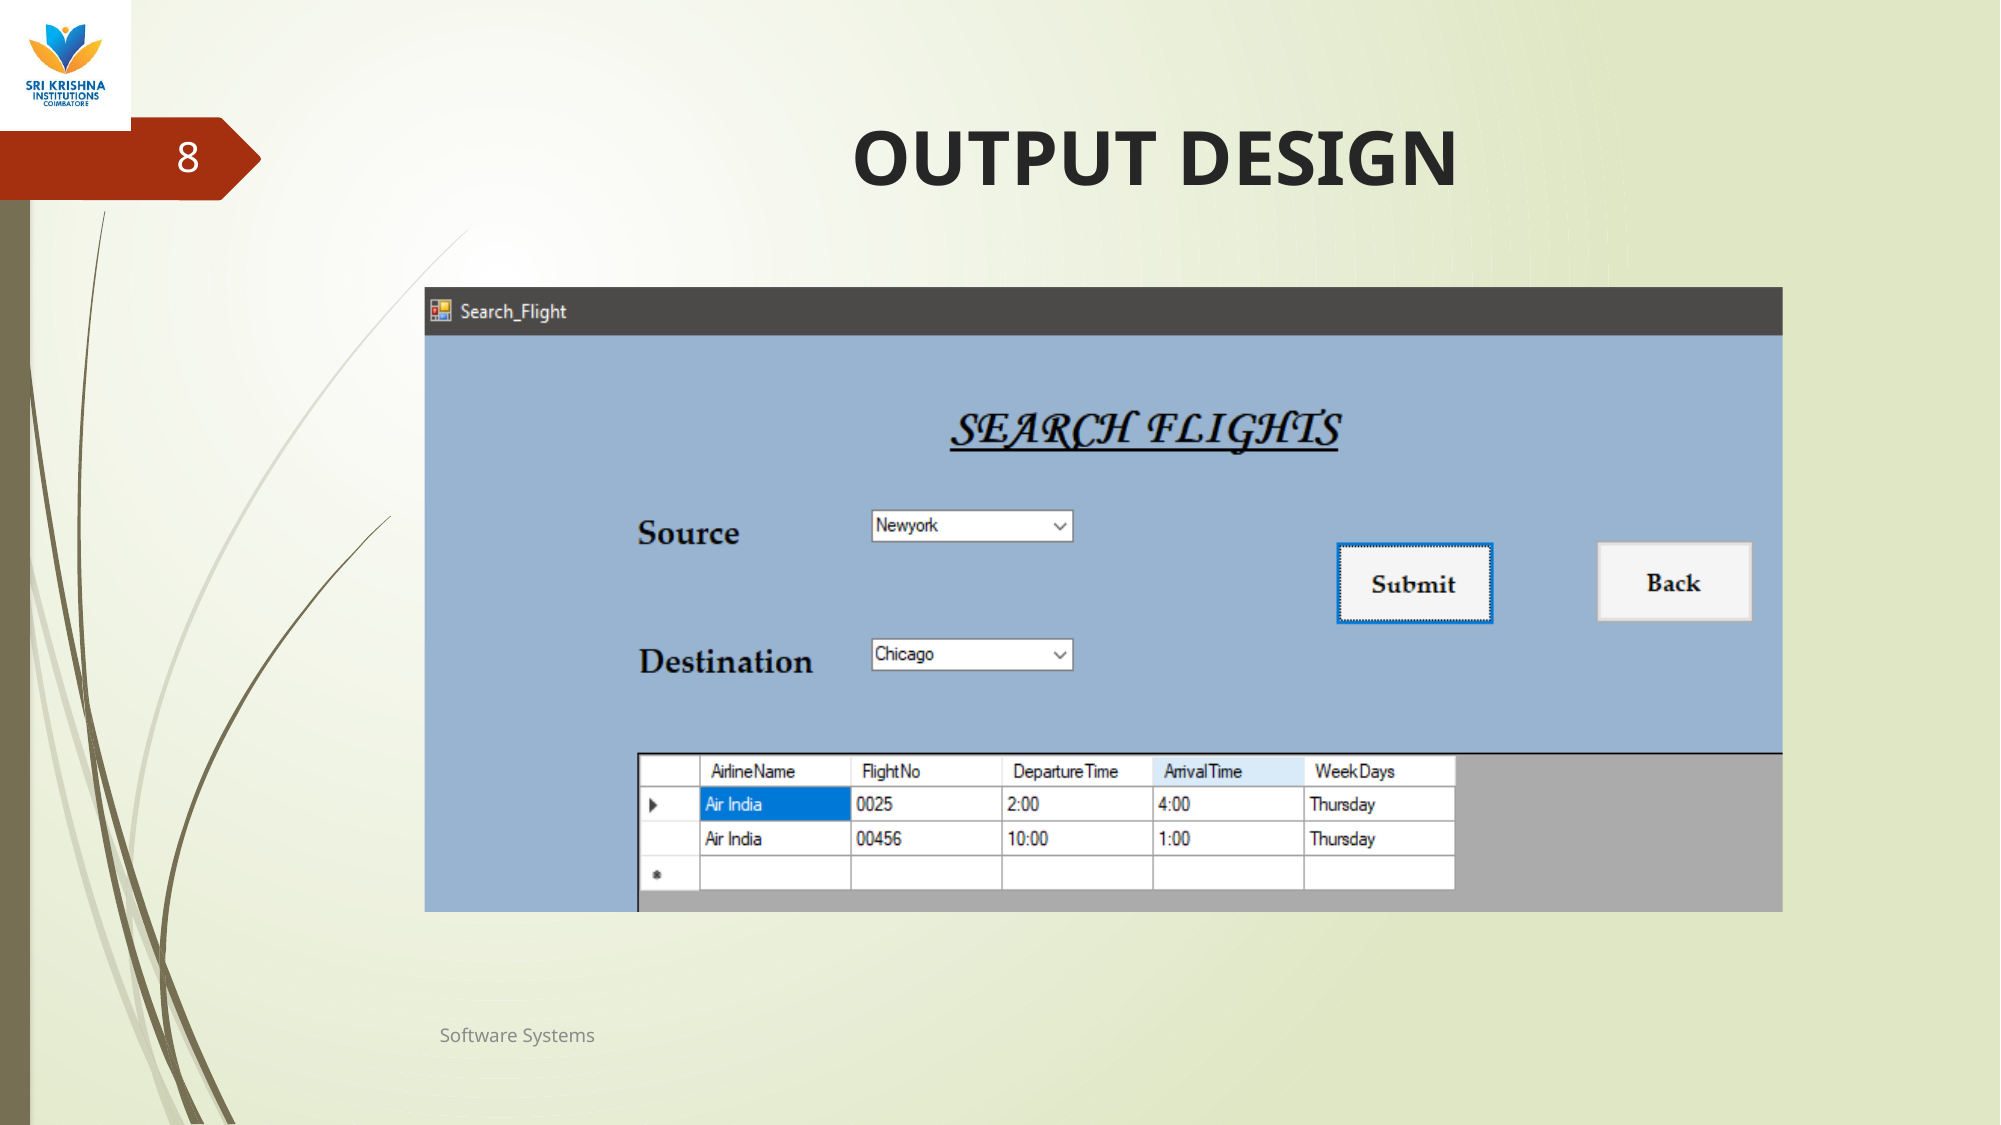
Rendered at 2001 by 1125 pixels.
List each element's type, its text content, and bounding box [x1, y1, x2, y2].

slide_number 8 [87, 129, 216, 190]
picture [0, 0, 131, 131]
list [424, 287, 1783, 912]
footer Software Systems [424, 1006, 1675, 1067]
title OUTPUT DESIGN [425, 102, 1888, 240]
